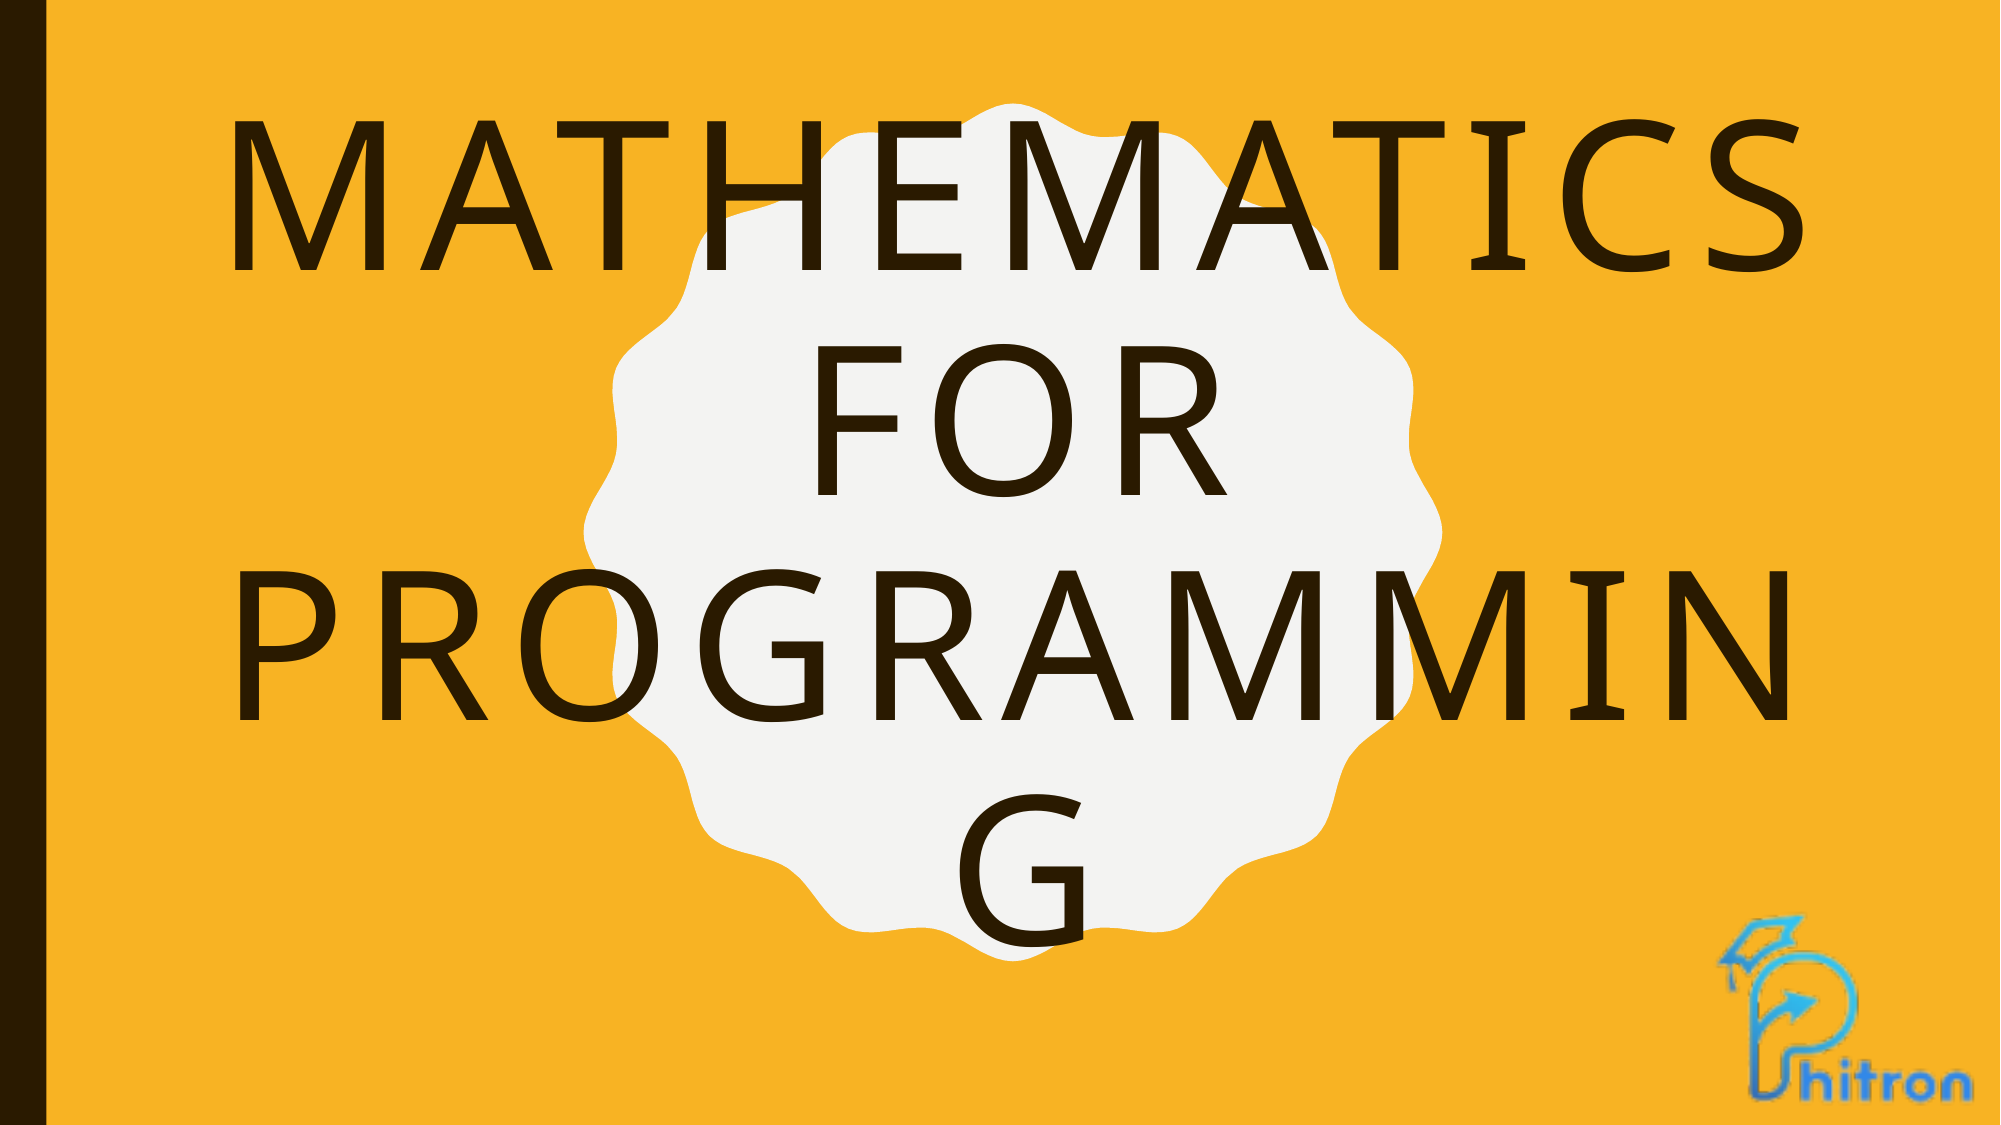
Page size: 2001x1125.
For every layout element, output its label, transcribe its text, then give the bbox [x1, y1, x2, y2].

picture [1689, 901, 2000, 1125]
title Mathematics for Programming [176, 180, 1870, 902]
